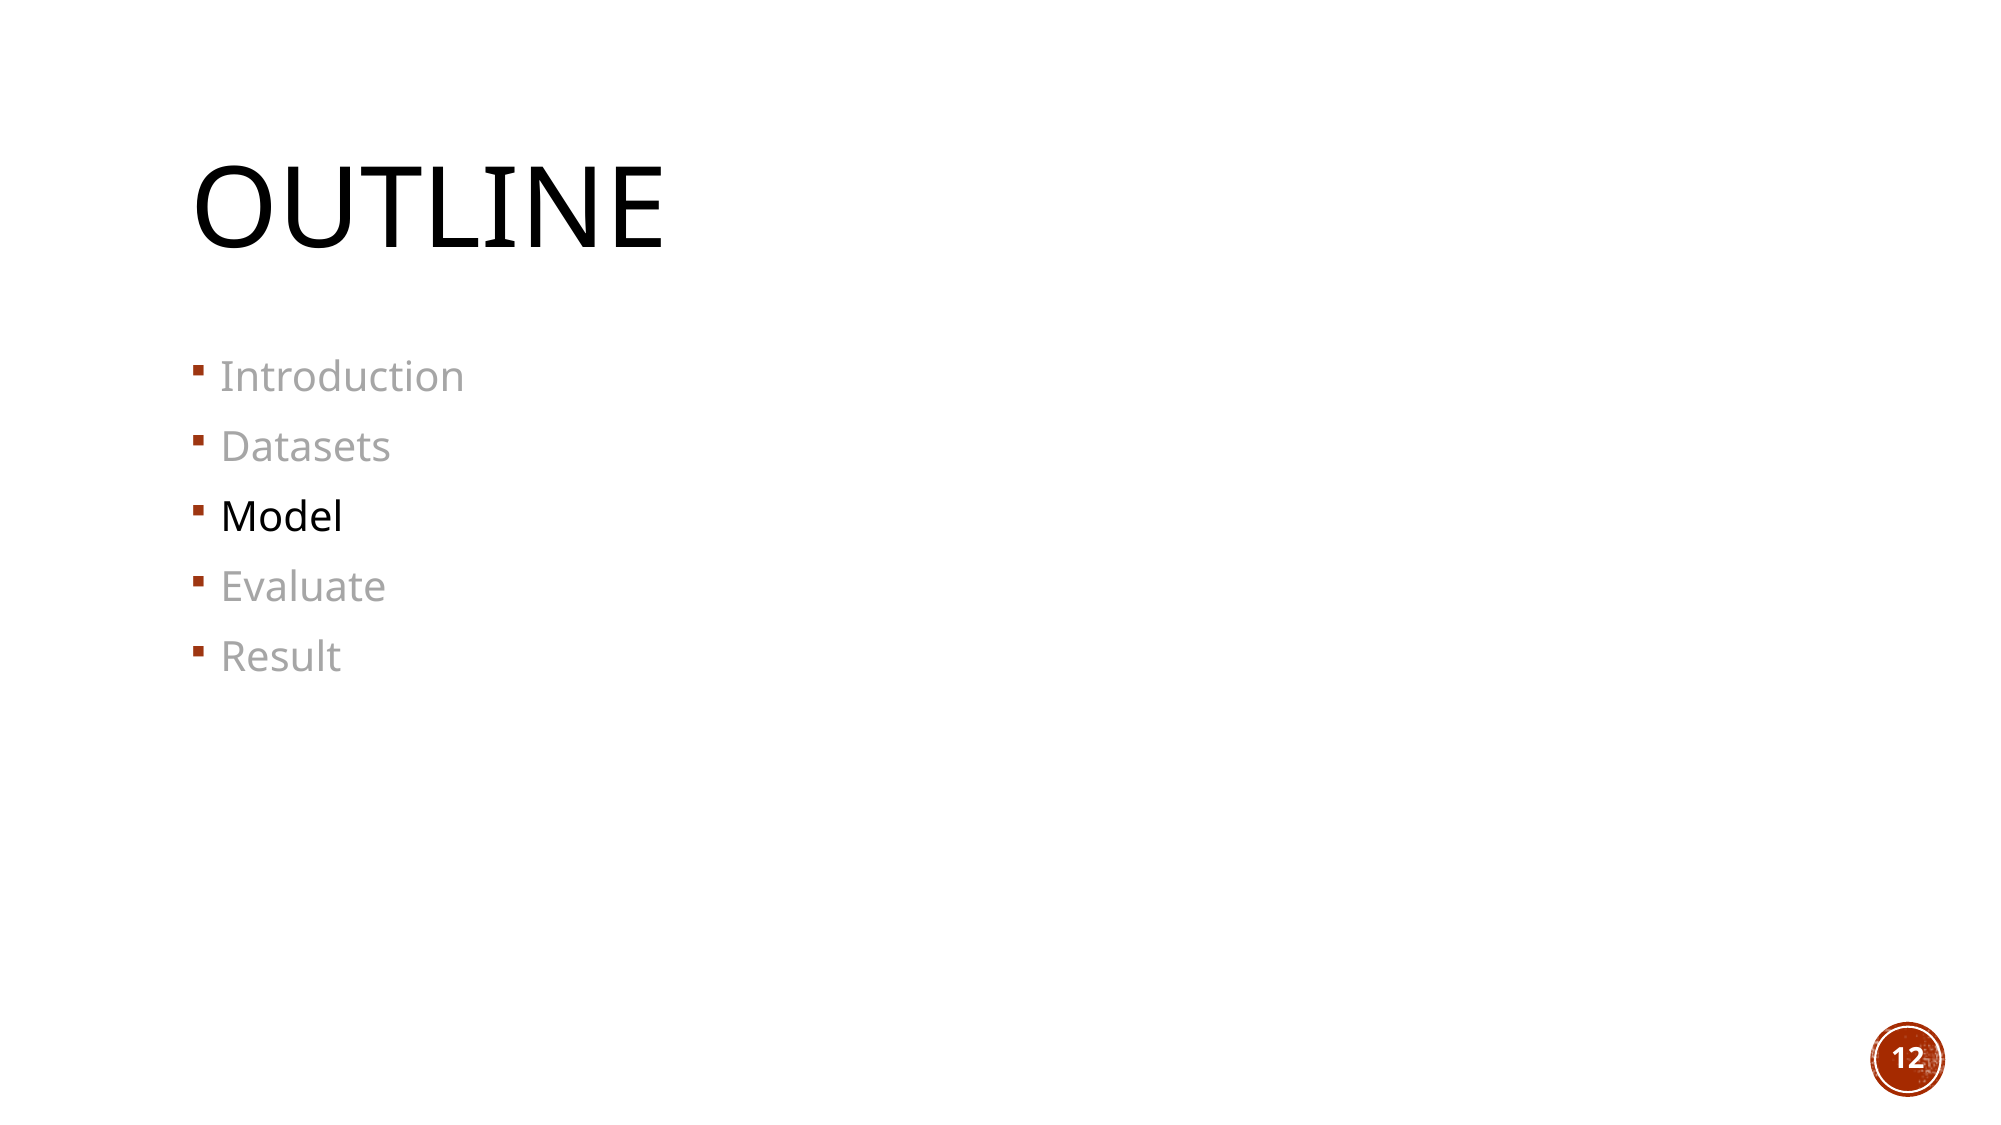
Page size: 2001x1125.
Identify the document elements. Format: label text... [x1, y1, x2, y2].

list Introduction Datasets Model Evaluate Result [175, 348, 1826, 1013]
title outline [175, 79, 1826, 344]
slide_number 12 [1855, 1028, 1961, 1089]
